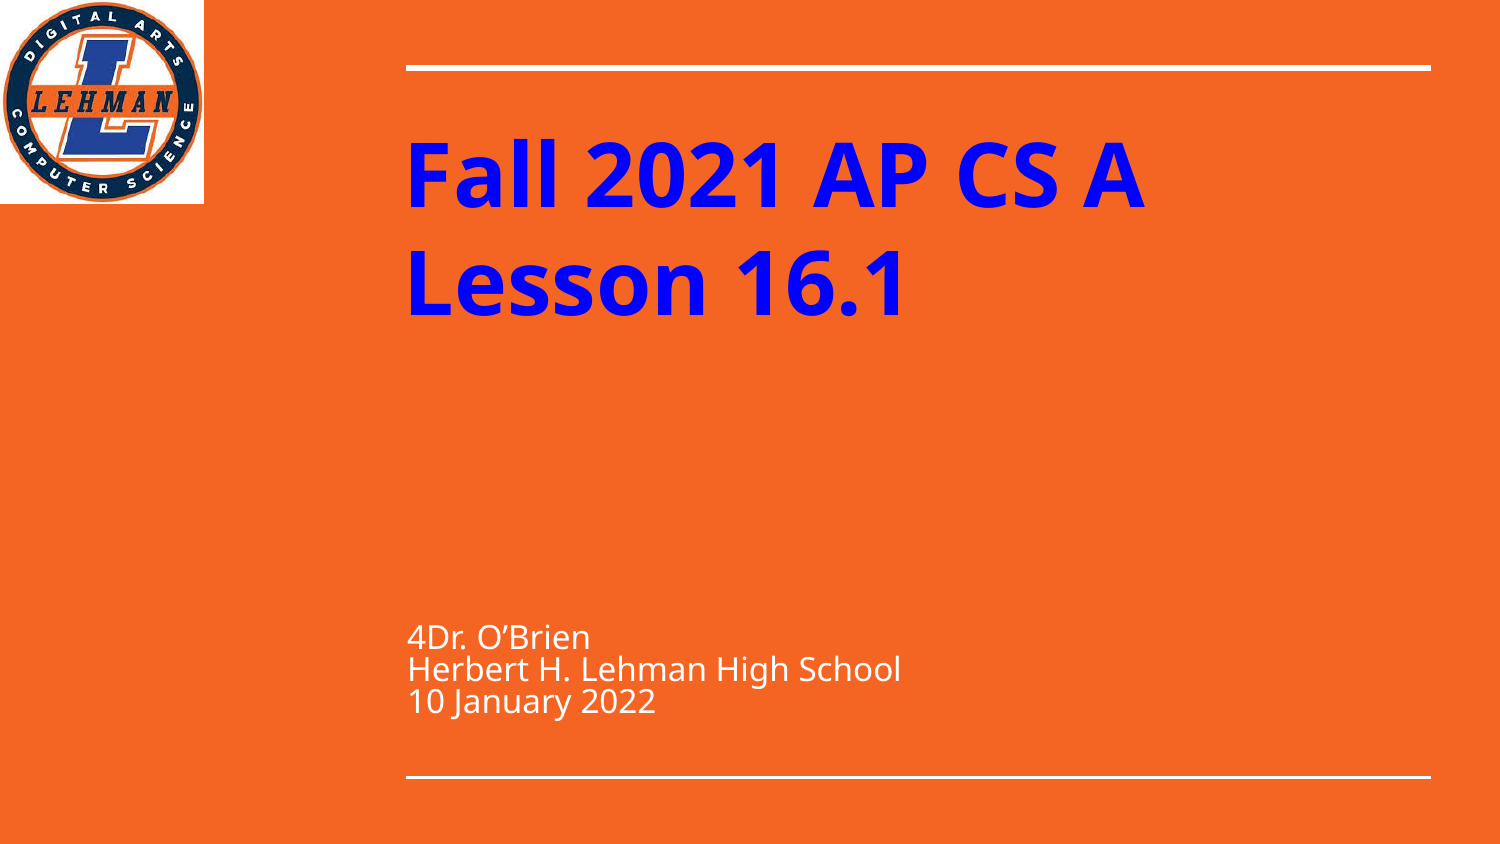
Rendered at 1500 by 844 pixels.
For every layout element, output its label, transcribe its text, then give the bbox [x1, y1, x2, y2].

title Fall 2021 AP CS A Lesson 16.1 [388, 102, 1429, 357]
picture [0, 0, 204, 204]
subtitle 4Dr. O’Brien Herbert H. Lehman High School 10 January 2022 [391, 530, 1432, 736]
